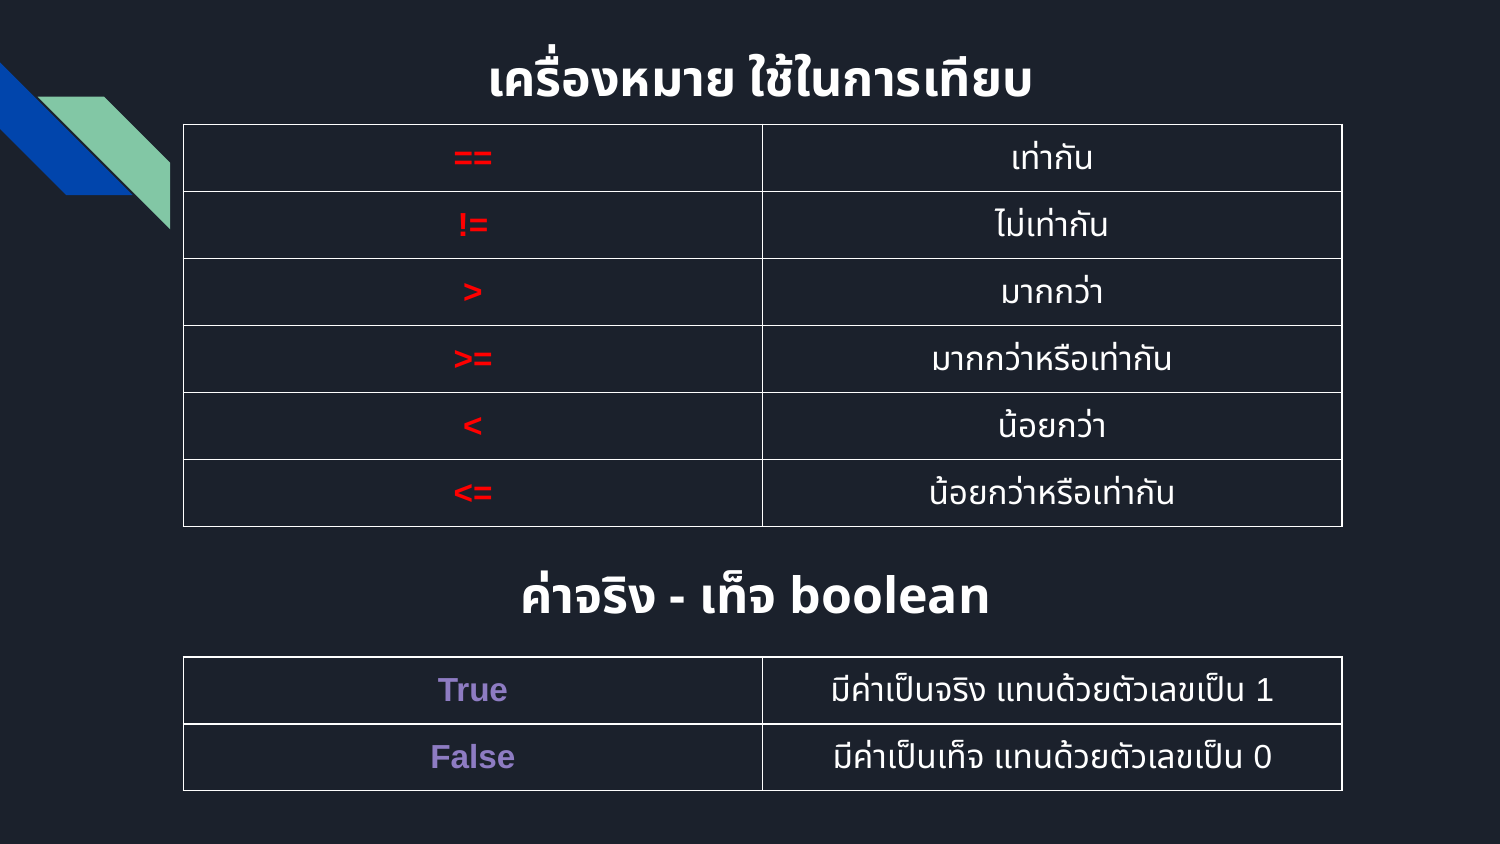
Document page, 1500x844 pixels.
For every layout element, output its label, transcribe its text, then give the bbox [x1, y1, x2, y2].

table_cell >= [184, 326, 762, 392]
table_header == [184, 125, 762, 191]
table_cell <= [184, 460, 762, 526]
text_box เครื่องหมาย ใช้ในการเทียบ [369, 31, 1152, 107]
table_cell < [184, 393, 762, 459]
table_cell มากกว่า [763, 259, 1341, 325]
table_header True [184, 658, 762, 723]
table_cell False [184, 725, 762, 790]
table_cell น้อยกว่าหรือเท่ากัน [763, 460, 1341, 526]
table_cell != [184, 192, 762, 258]
table_cell มากกว่าหรือเท่ากัน [763, 326, 1341, 392]
text_box ค่าจริง - เท็จ boolean [365, 548, 1147, 623]
table_cell น้อยกว่า [763, 393, 1341, 459]
table_cell มีค่าเป็นเท็จ แทนด้วยตัวเลขเป็น 0 [763, 725, 1341, 790]
table_header เท่ากัน [763, 125, 1341, 191]
table_cell > [184, 259, 762, 325]
table_header มีค่าเป็นจริง แทนด้วยตัวเลขเป็น 1 [763, 658, 1341, 723]
table_cell ไม่เท่ากัน [763, 192, 1341, 258]
